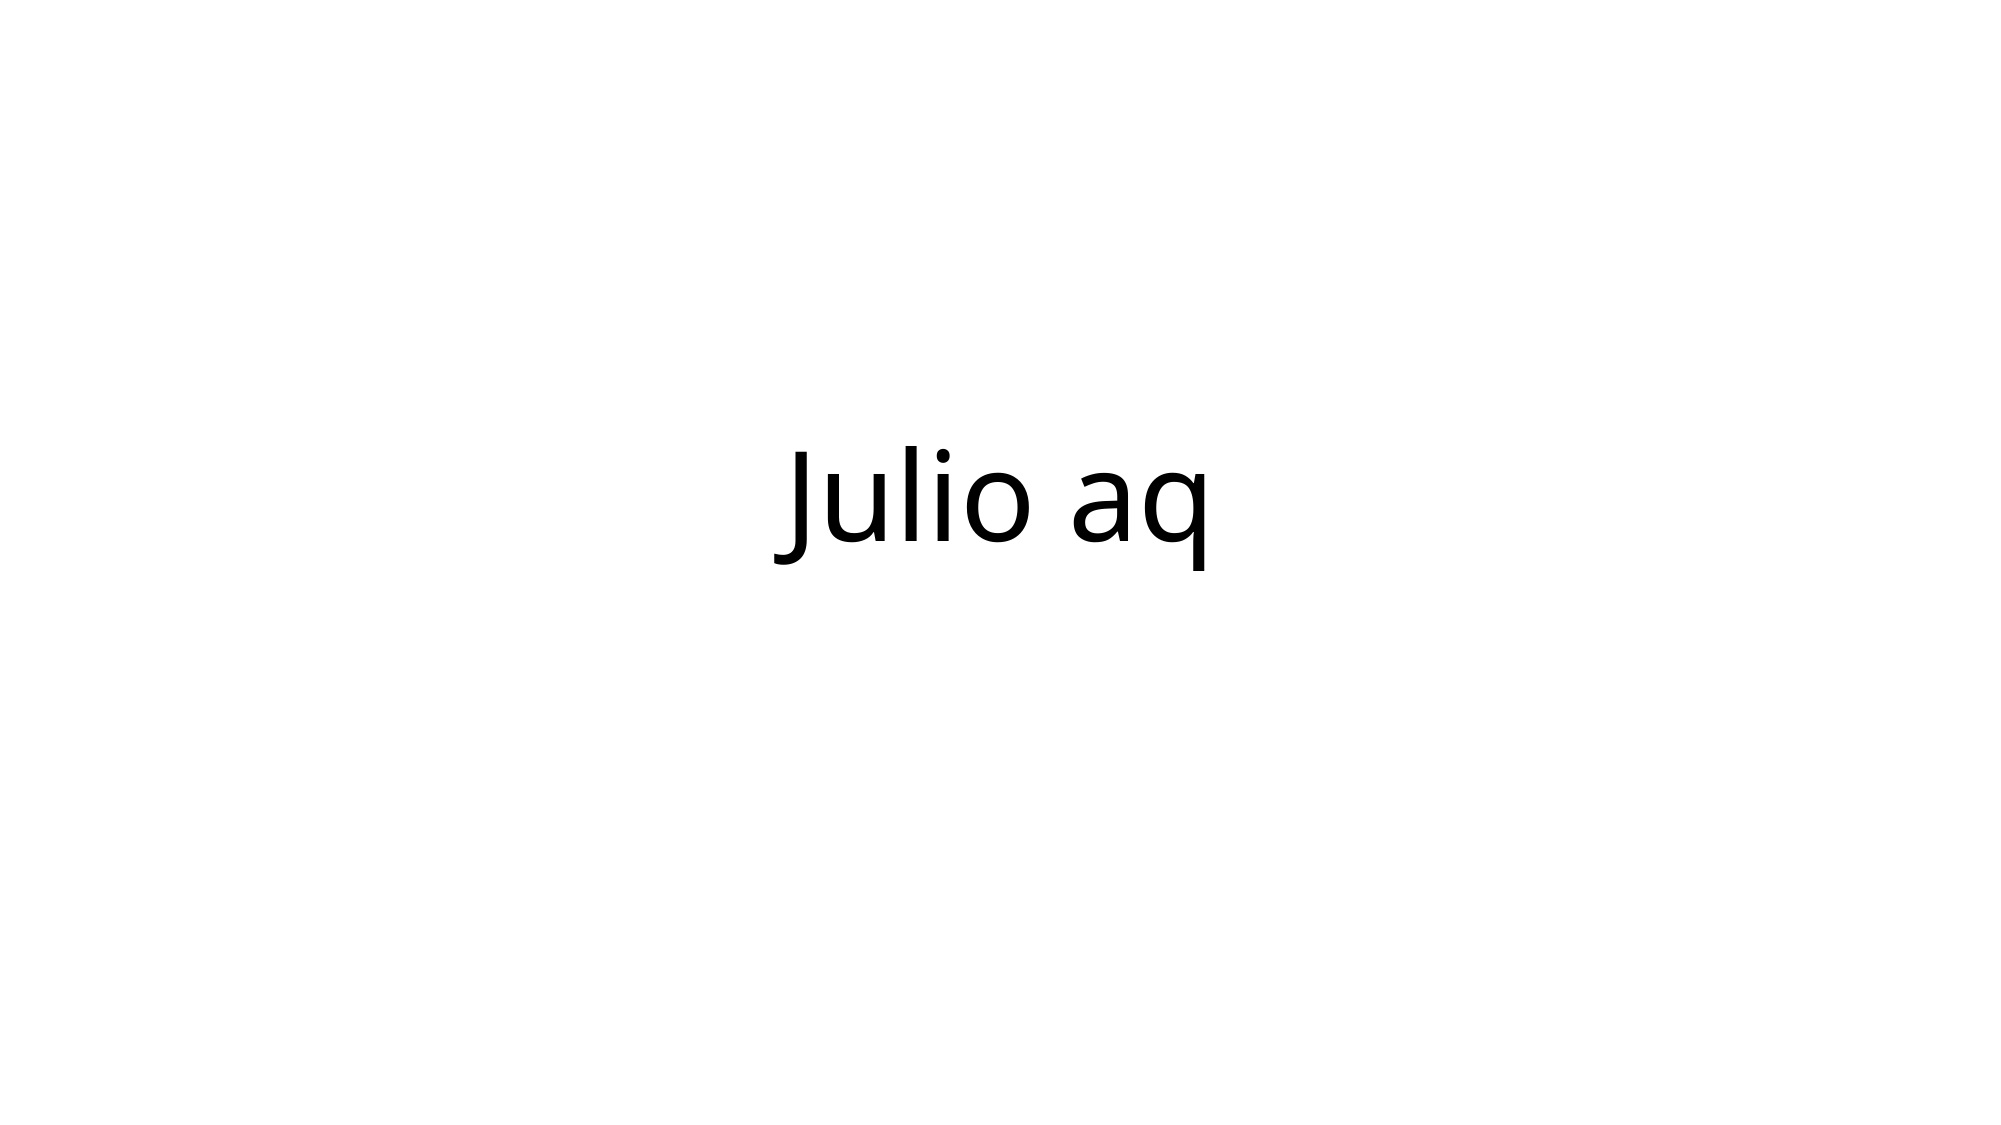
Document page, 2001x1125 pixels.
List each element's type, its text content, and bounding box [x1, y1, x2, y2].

title Julio aq [249, 184, 1750, 576]
